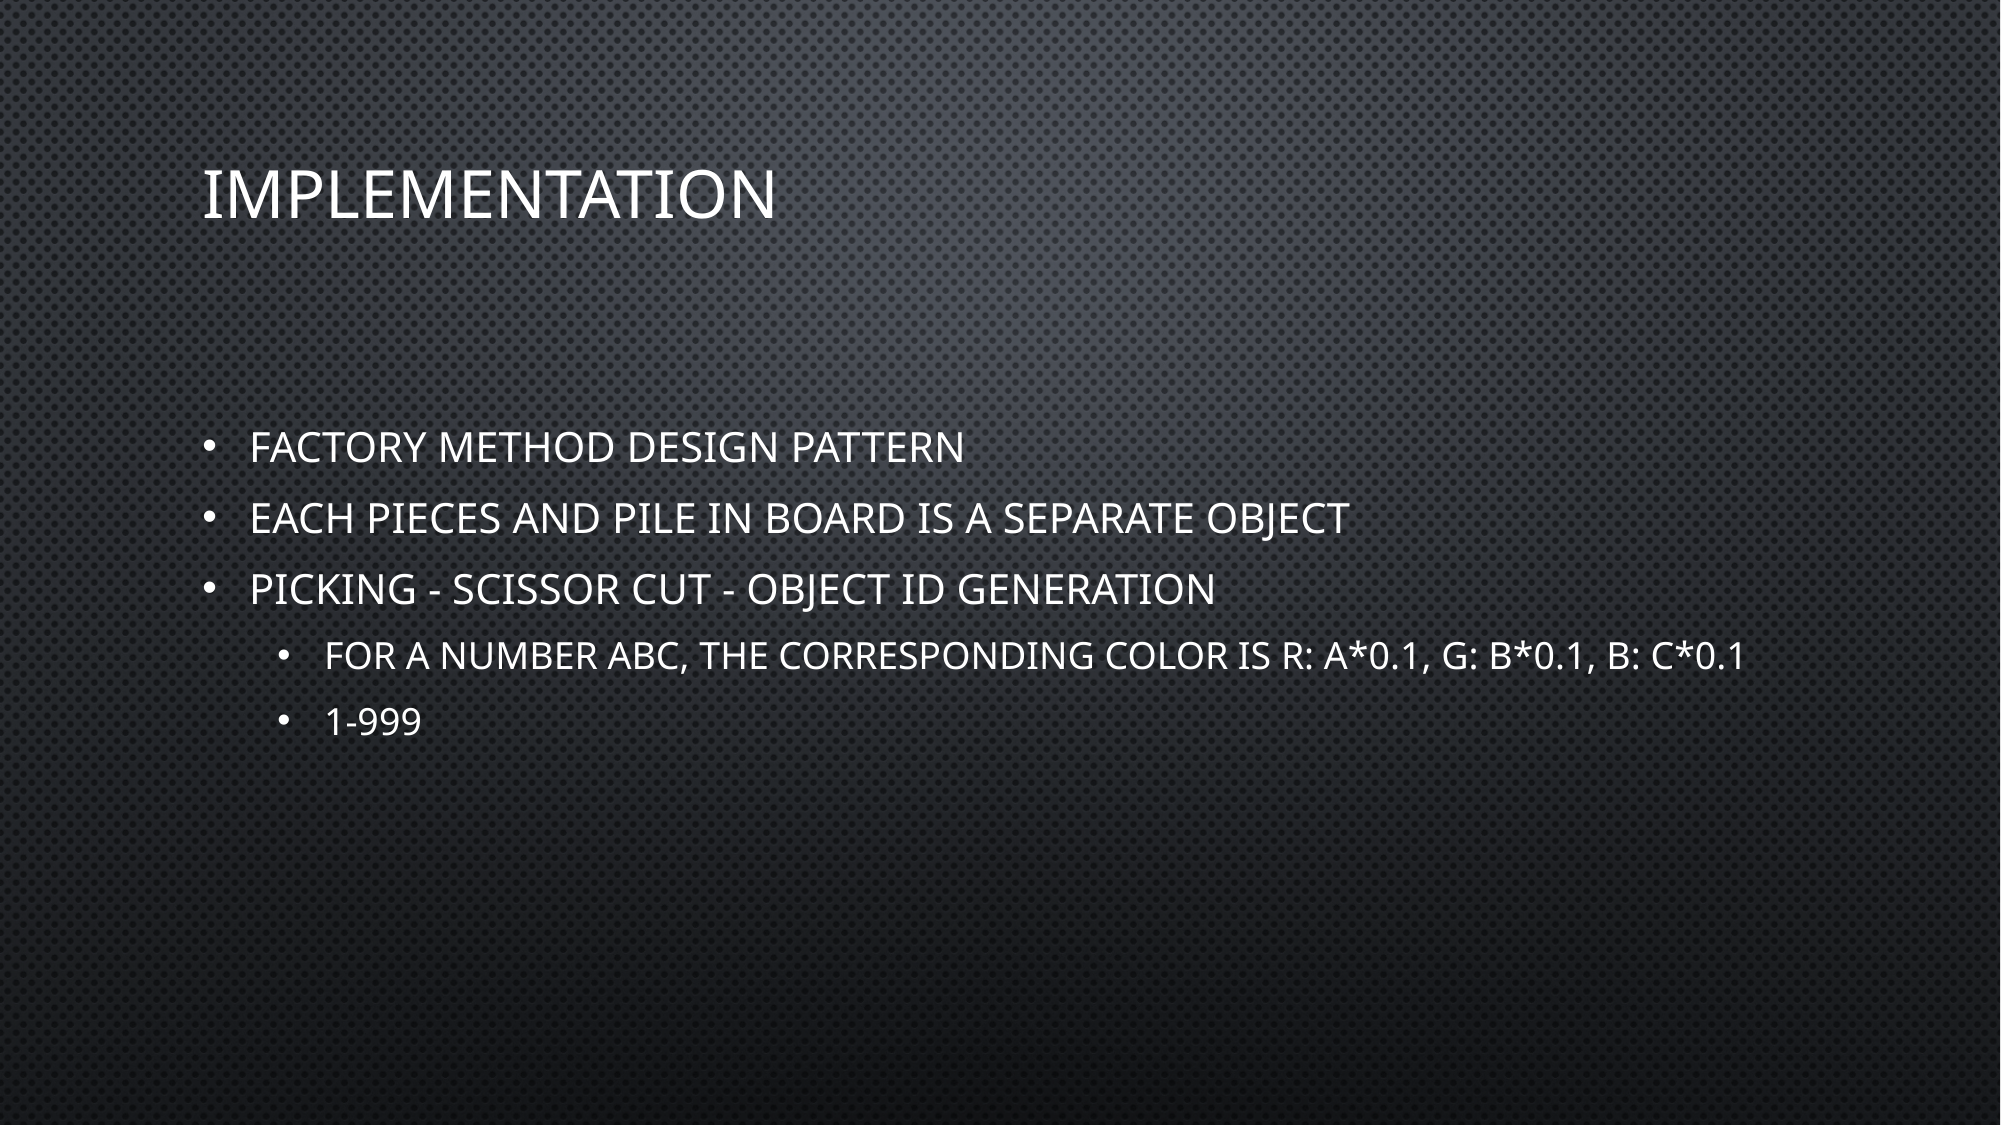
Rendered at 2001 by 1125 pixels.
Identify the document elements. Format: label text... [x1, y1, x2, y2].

list Factory method design pattern Each pieces and pile in board is a separate object Picking - Scissor cut - Object ID generation For a number abc, the corresponding color is R: A*0.1, G: B*0.1, B: c*0.1 1-999 [187, 284, 1813, 950]
title Implementation [187, 99, 1813, 284]
